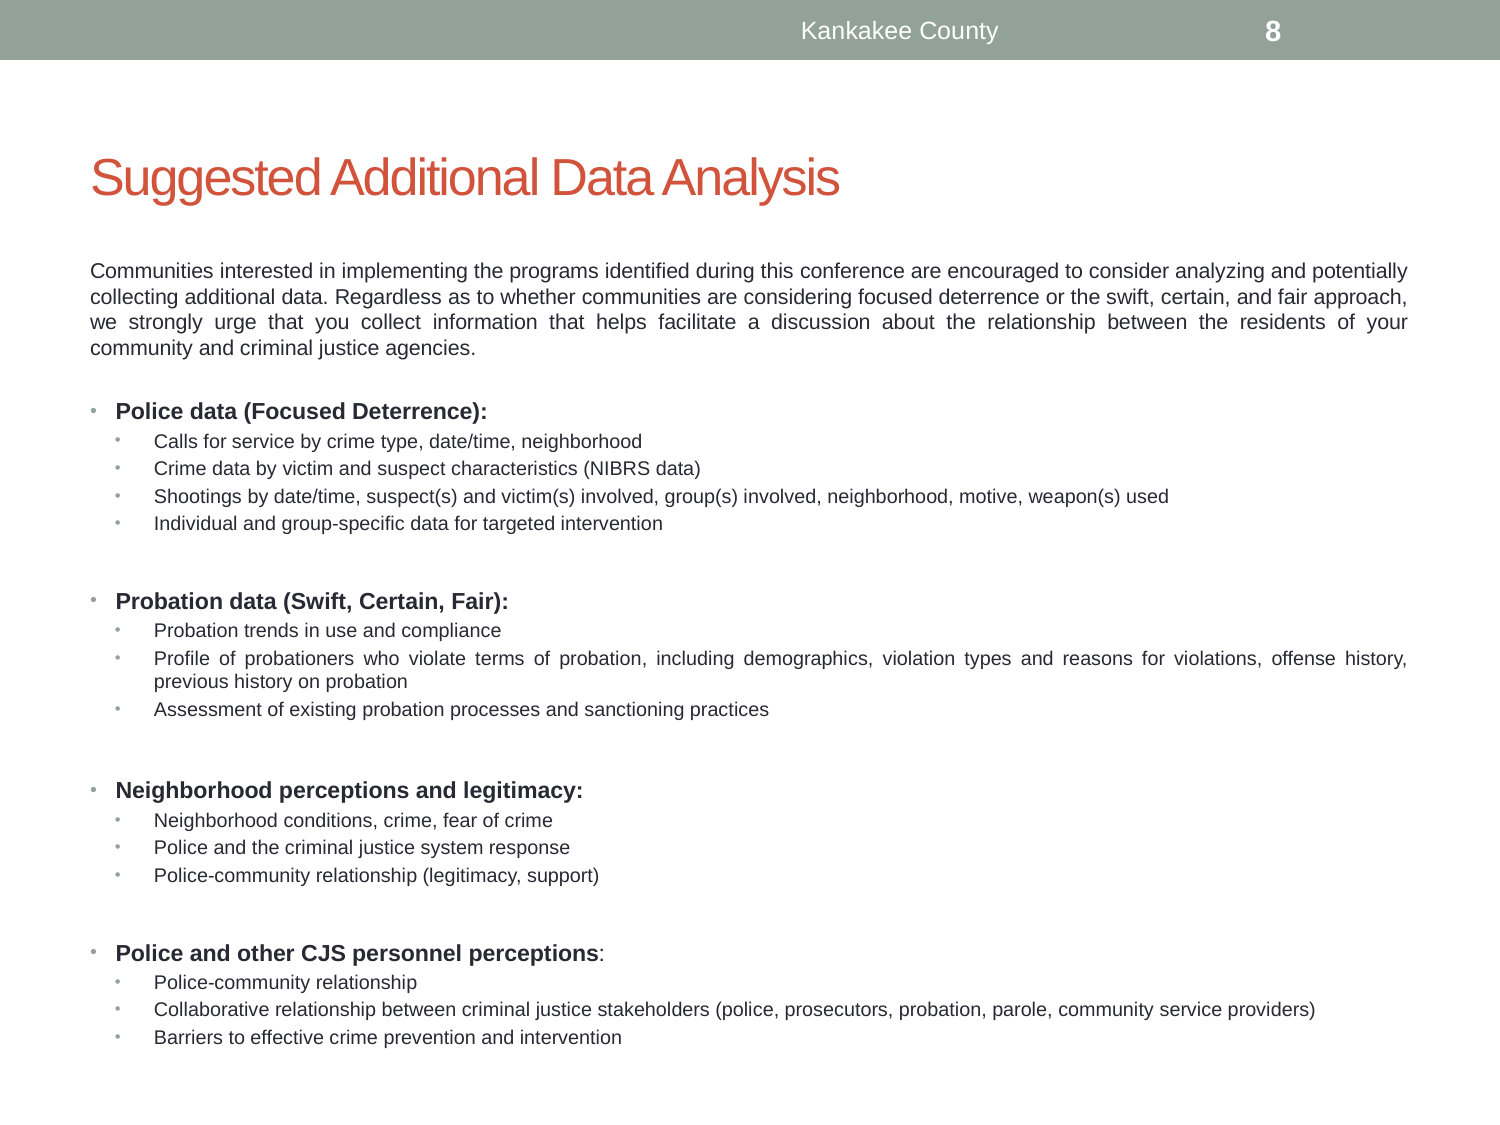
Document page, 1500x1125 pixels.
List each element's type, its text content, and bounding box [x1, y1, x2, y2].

title Suggested Additional Data Analysis [75, 112, 1425, 238]
footer Kankakee County [562, 3, 1238, 57]
list Communities interested in implementing the programs identified during this conference are encouraged to consider analyzing and potentially collecting additional data. Regardless as to whether communities are considering focused deterrence or the swift, certain, and fair approach, we strongly urge that you collect information that helps facilitate a discussion about the relationship between the residents of your community and criminal justice agencies. Police data (Focused Deterrence): Calls for service by crime type, date/time, neighborhood Crime data by victim and suspect characteristics (NIBRS data) Shootings by date/time, suspect(s) and victim(s) involved, group(s) involved, neighborhood, motive, weapon(s) used Individual and group-specific data for targeted intervention Probation data (Swift, Certain, Fair): Probation trends in use and compliance Profile of probationers who violate terms of probation, including demographics, violation types and reasons for violations, offense history, previous history on probation Assessment of existing probation processes and sanctioning practices Neighborhood perceptions and legitimacy: Neighborhood conditions, crime, fear of crime Police and the criminal justice system response Police-community relationship (legitimacy, support) Police and other CJS personnel perceptions: Police-community relationship Collaborative relationship between criminal justice stakeholders (police, prosecutors, probation, parole, community service providers) Barriers to effective crime prevention and intervention [75, 249, 1425, 1063]
slide_number 8 [1250, 3, 1425, 57]
